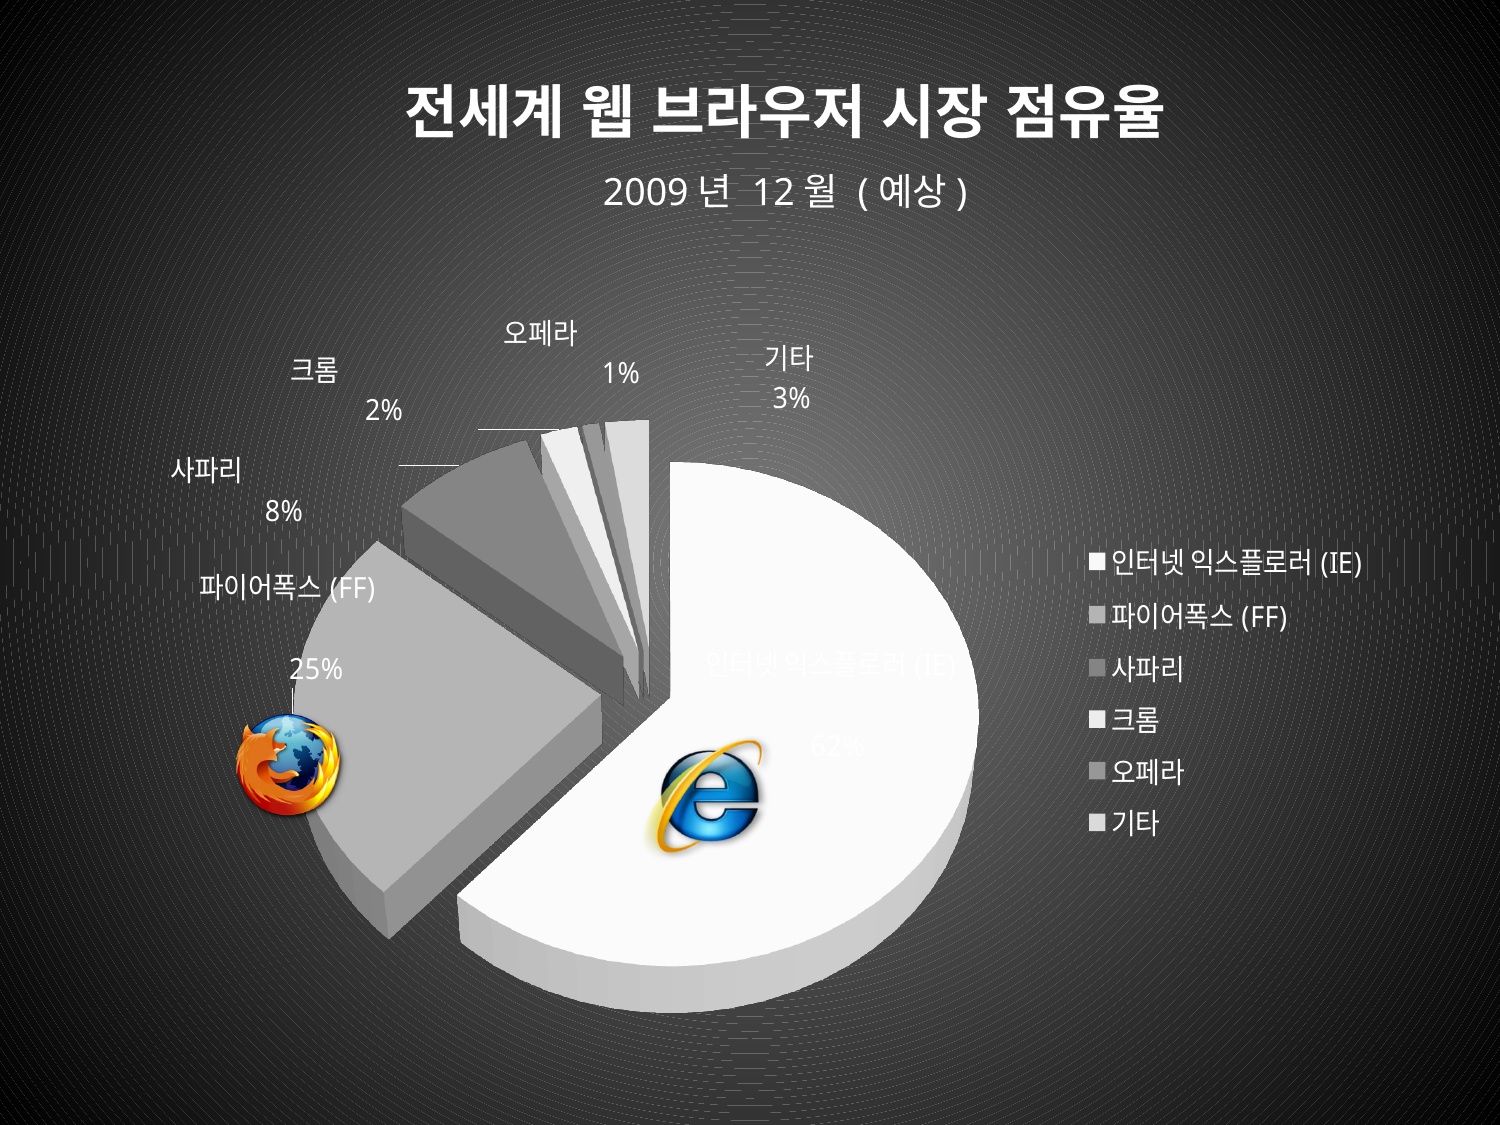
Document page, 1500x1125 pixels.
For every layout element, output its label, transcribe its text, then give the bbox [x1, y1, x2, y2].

chart [58, 222, 1454, 1125]
text_box 전세계 웹 브라우저 시장 점유율 2009년 12월 (예상) [246, 67, 1325, 220]
picture [234, 714, 345, 821]
picture [644, 737, 762, 856]
